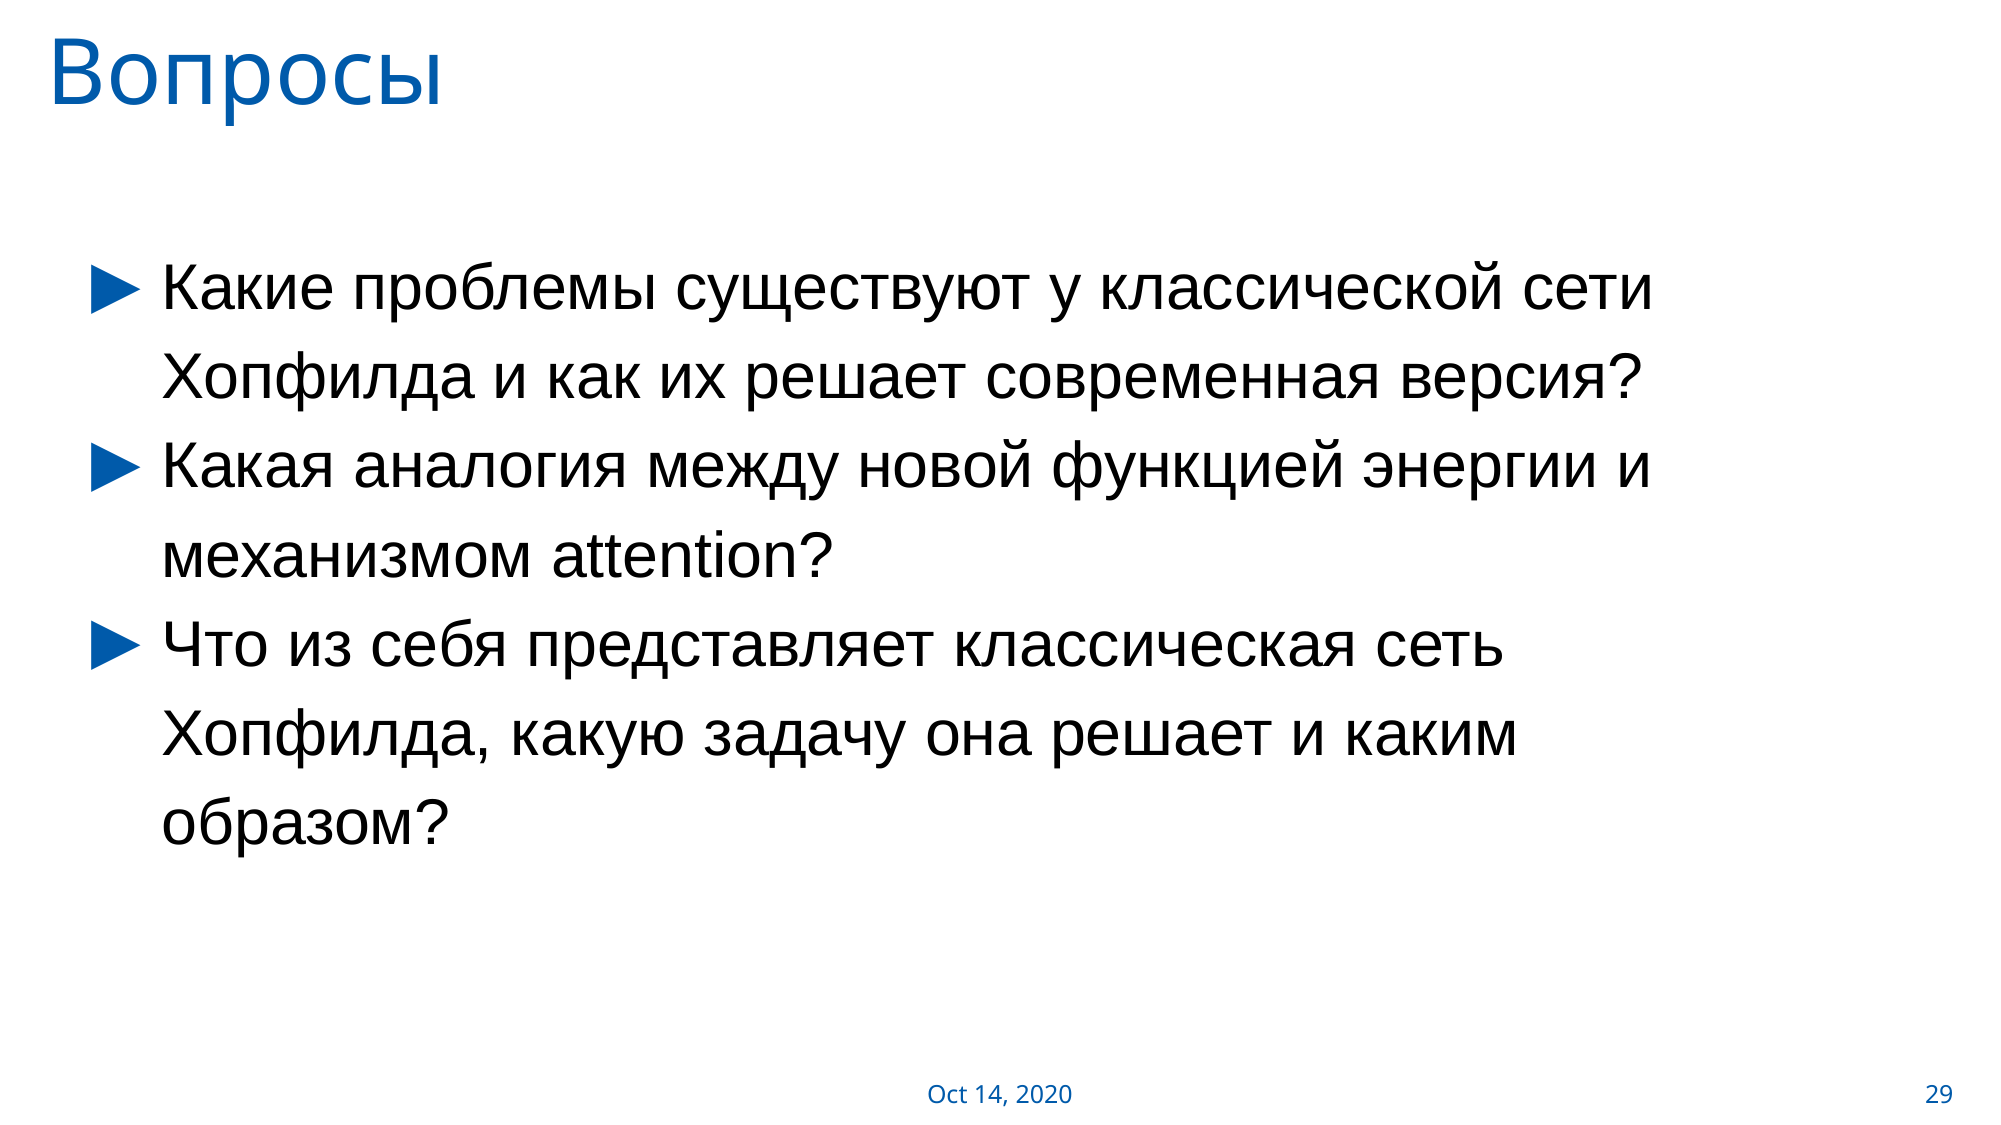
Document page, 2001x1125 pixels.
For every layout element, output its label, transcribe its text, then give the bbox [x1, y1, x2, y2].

title Вопросы [31, 11, 1969, 138]
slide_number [856, 1065, 1144, 1125]
slide_number ‹#› [1518, 1065, 1969, 1125]
list Какие проблемы существуют у классической сети Хопфилда и как их решает современная версия? Какая аналогия между новой функцией энергии и механизмом attention? Что из себя представляет классическая сеть Хопфилда, какую задачу она решает и каким образом? [71, 148, 1751, 1066]
